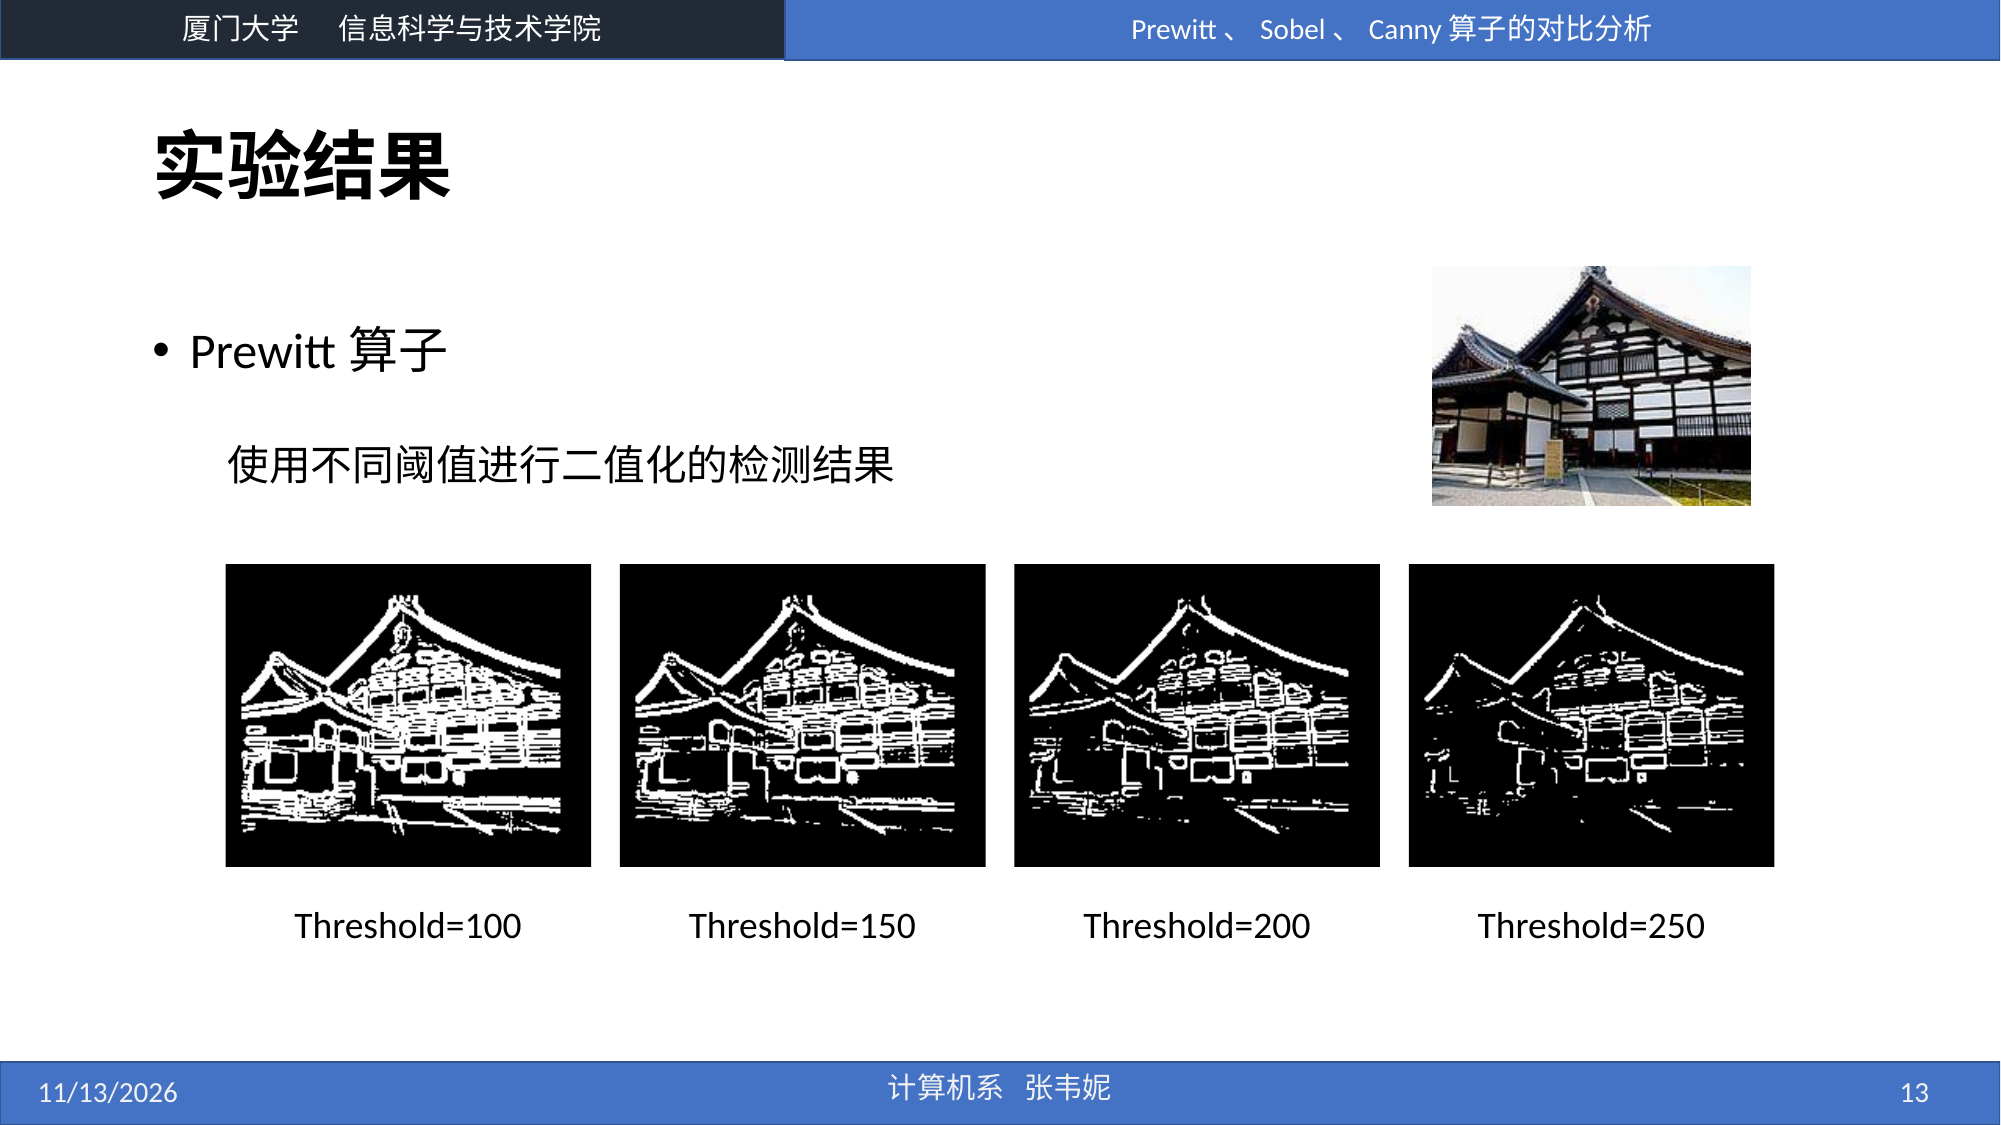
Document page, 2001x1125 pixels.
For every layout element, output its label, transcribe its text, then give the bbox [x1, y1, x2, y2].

title 实验结果 [137, 84, 1863, 251]
picture [1432, 266, 1751, 506]
footer 计算机系 张韦妮 [662, 1061, 1338, 1121]
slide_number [22, 1061, 473, 1121]
list Prewitt算子 使用不同阈值进行二值化的检测结果 [137, 251, 1863, 1014]
slide_number 13 [1494, 1061, 1945, 1121]
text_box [225, 564, 1775, 955]
